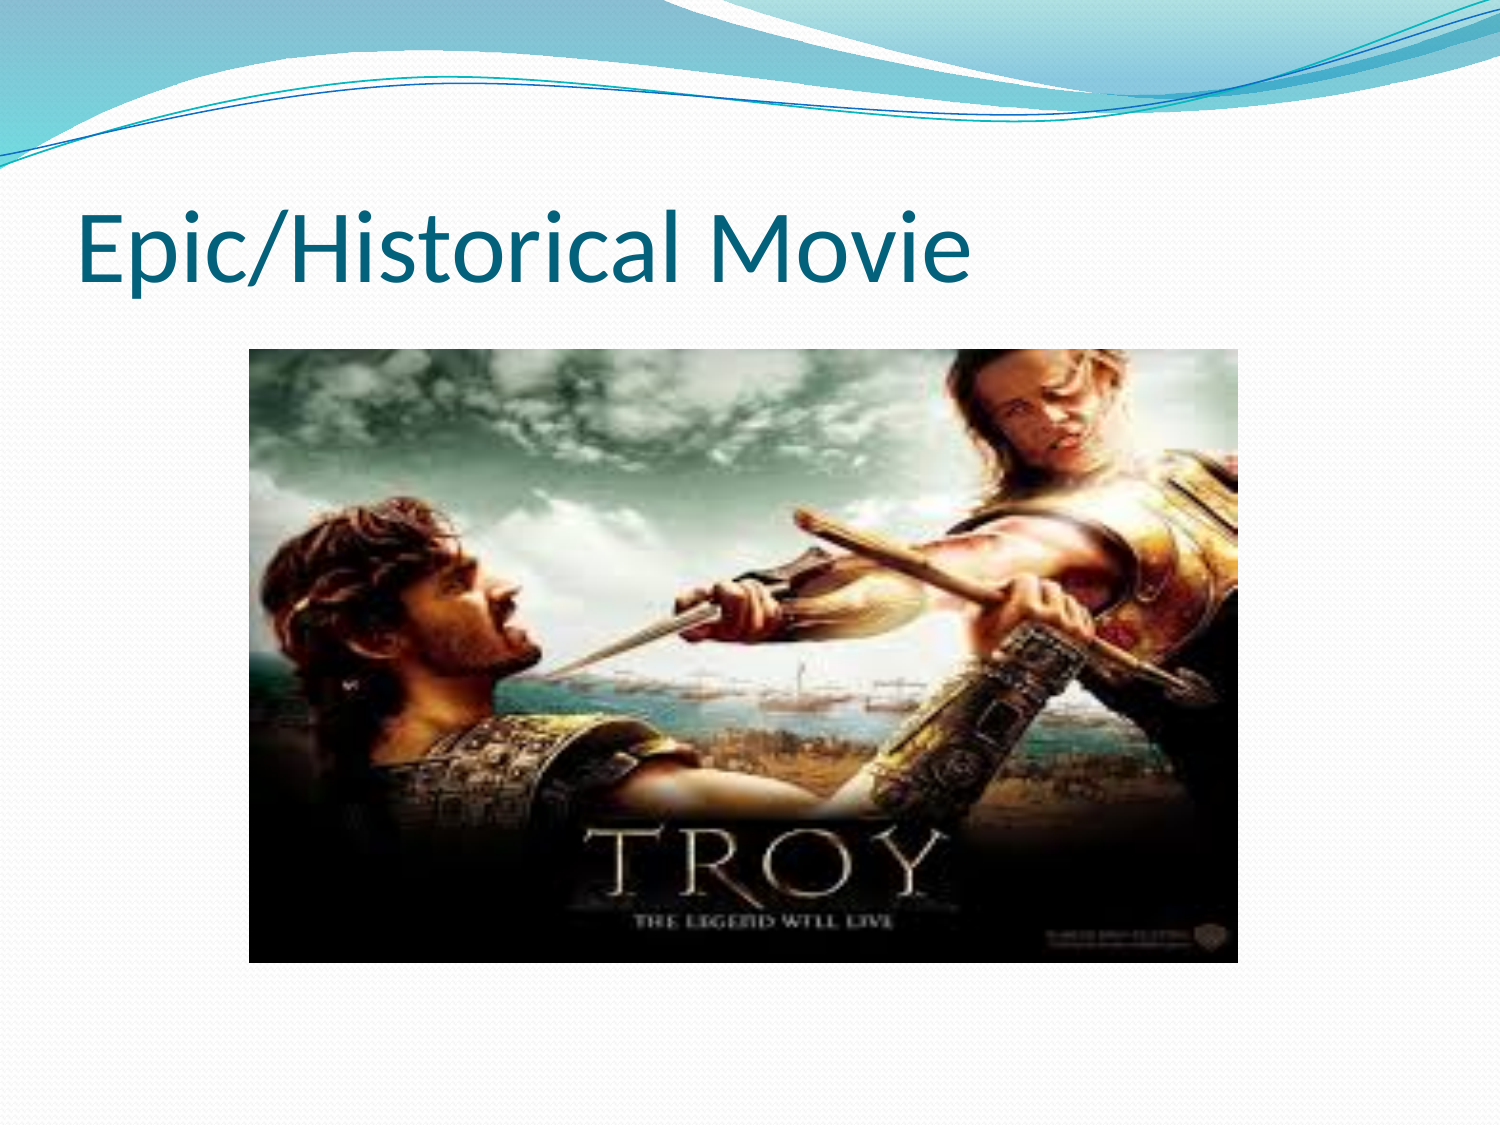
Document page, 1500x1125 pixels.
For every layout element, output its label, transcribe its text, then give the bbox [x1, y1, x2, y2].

title Epic/Historical Movie [75, 115, 1425, 303]
picture [249, 349, 1238, 963]
